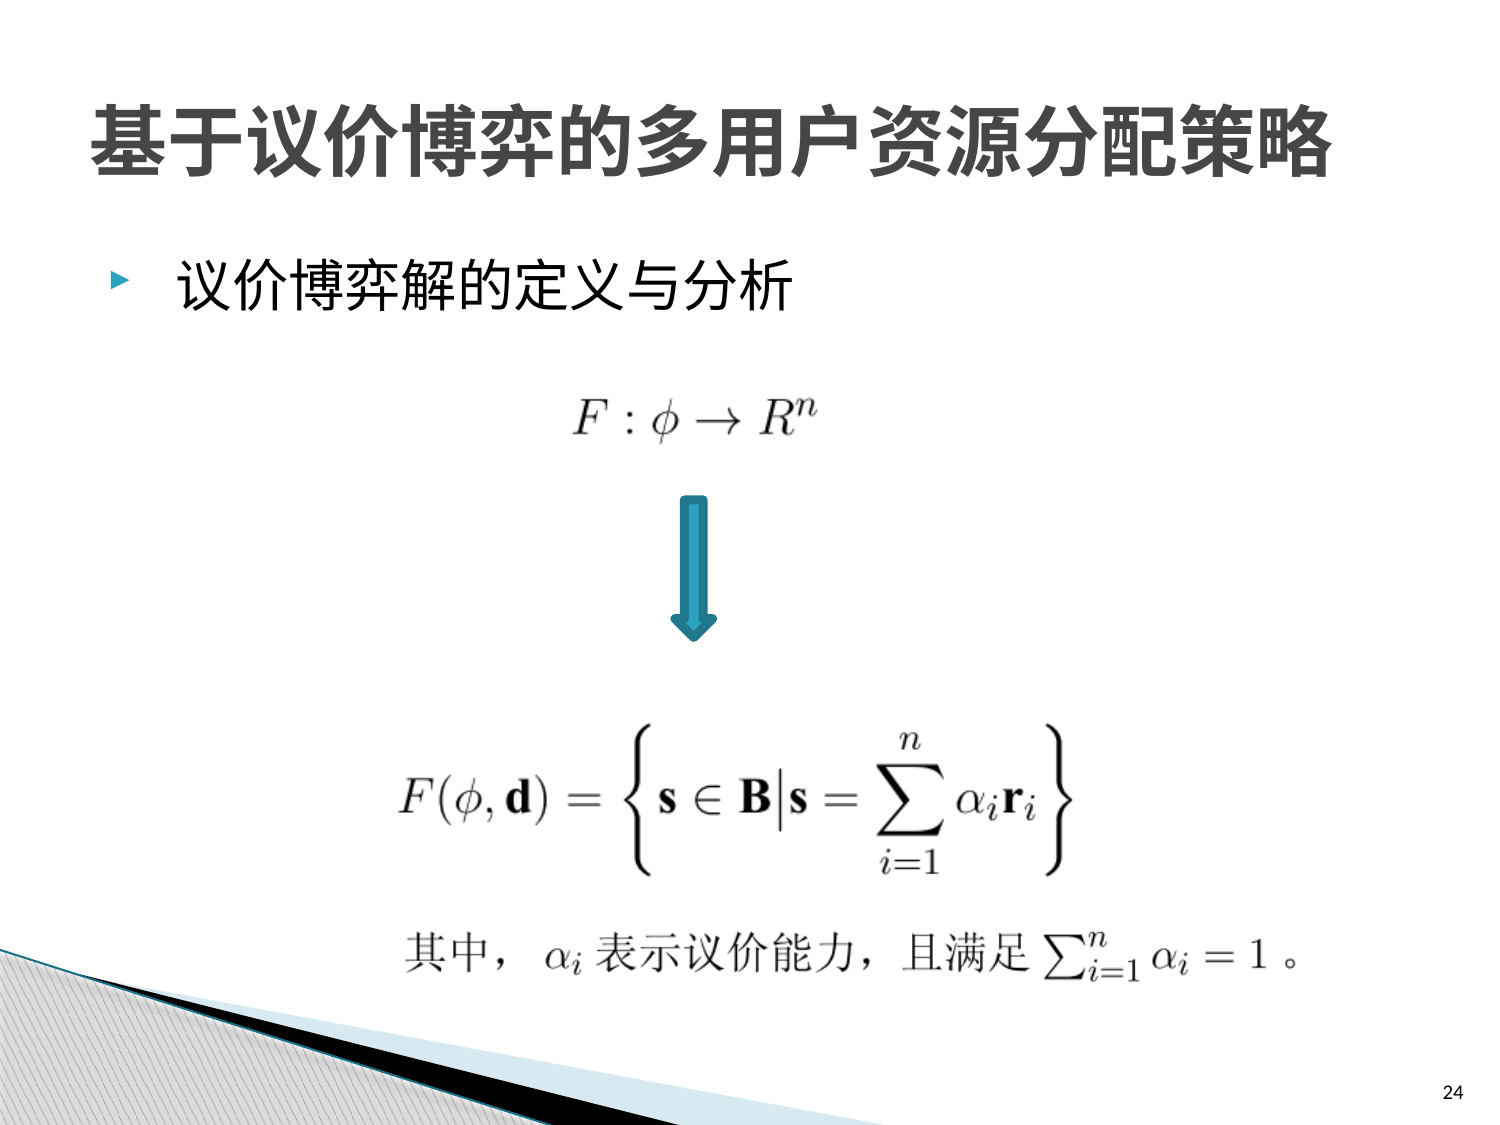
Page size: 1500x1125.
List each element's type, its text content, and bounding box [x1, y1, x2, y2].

text_box [670, 495, 717, 642]
slide_number 24 [1418, 1051, 1479, 1112]
picture [374, 687, 1313, 990]
title 基于议价博弈的多用户资源分配策略 [75, 45, 1425, 233]
list 议价博弈解的定义与分析 [75, 243, 1425, 986]
picture [562, 374, 838, 463]
